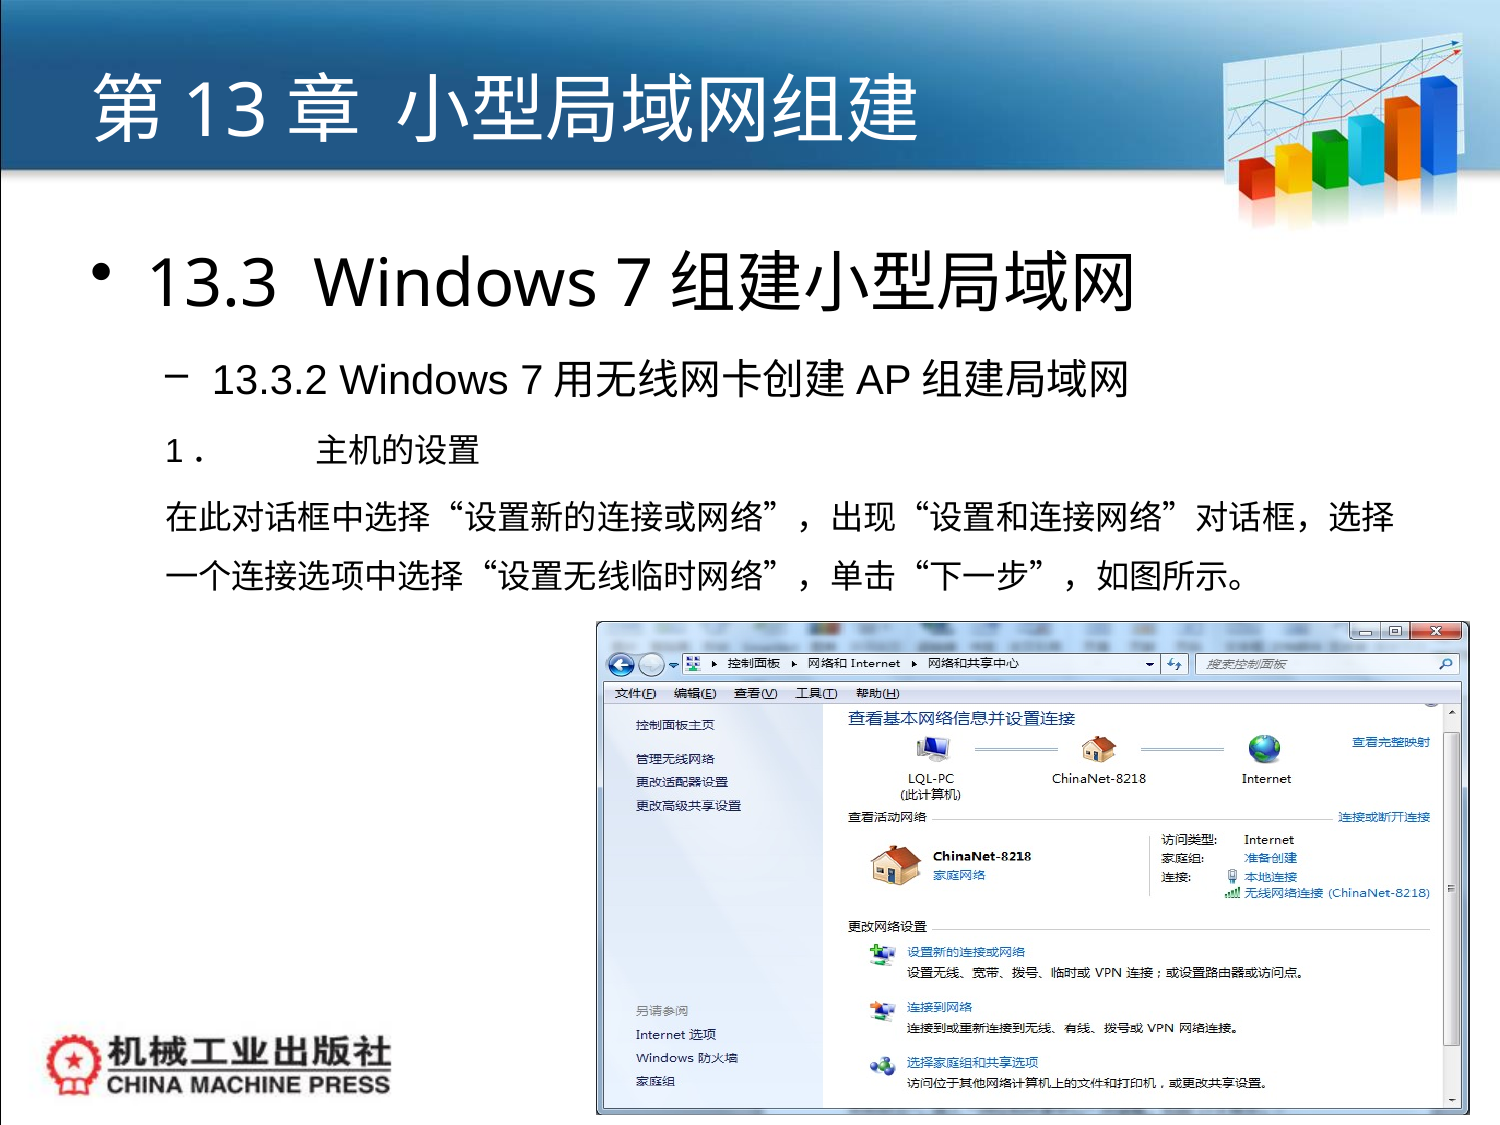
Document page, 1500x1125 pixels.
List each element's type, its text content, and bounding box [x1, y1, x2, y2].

title 第13章 小型局域网组建 [75, 42, 1425, 171]
picture [0, 0, 1500, 1125]
list 13.3 Windows 7组建小型局域网 13.3.2 Windows 7用无线网卡创建AP组建局域网 1． 主机的设置 在此对话框中选择“设置新的连接或网络”，出现“设置和连接网络”对话框，选择一个连接选项中选择“设置无线临时网络”，单击“下一步”，如图所示。 [75, 231, 1425, 977]
